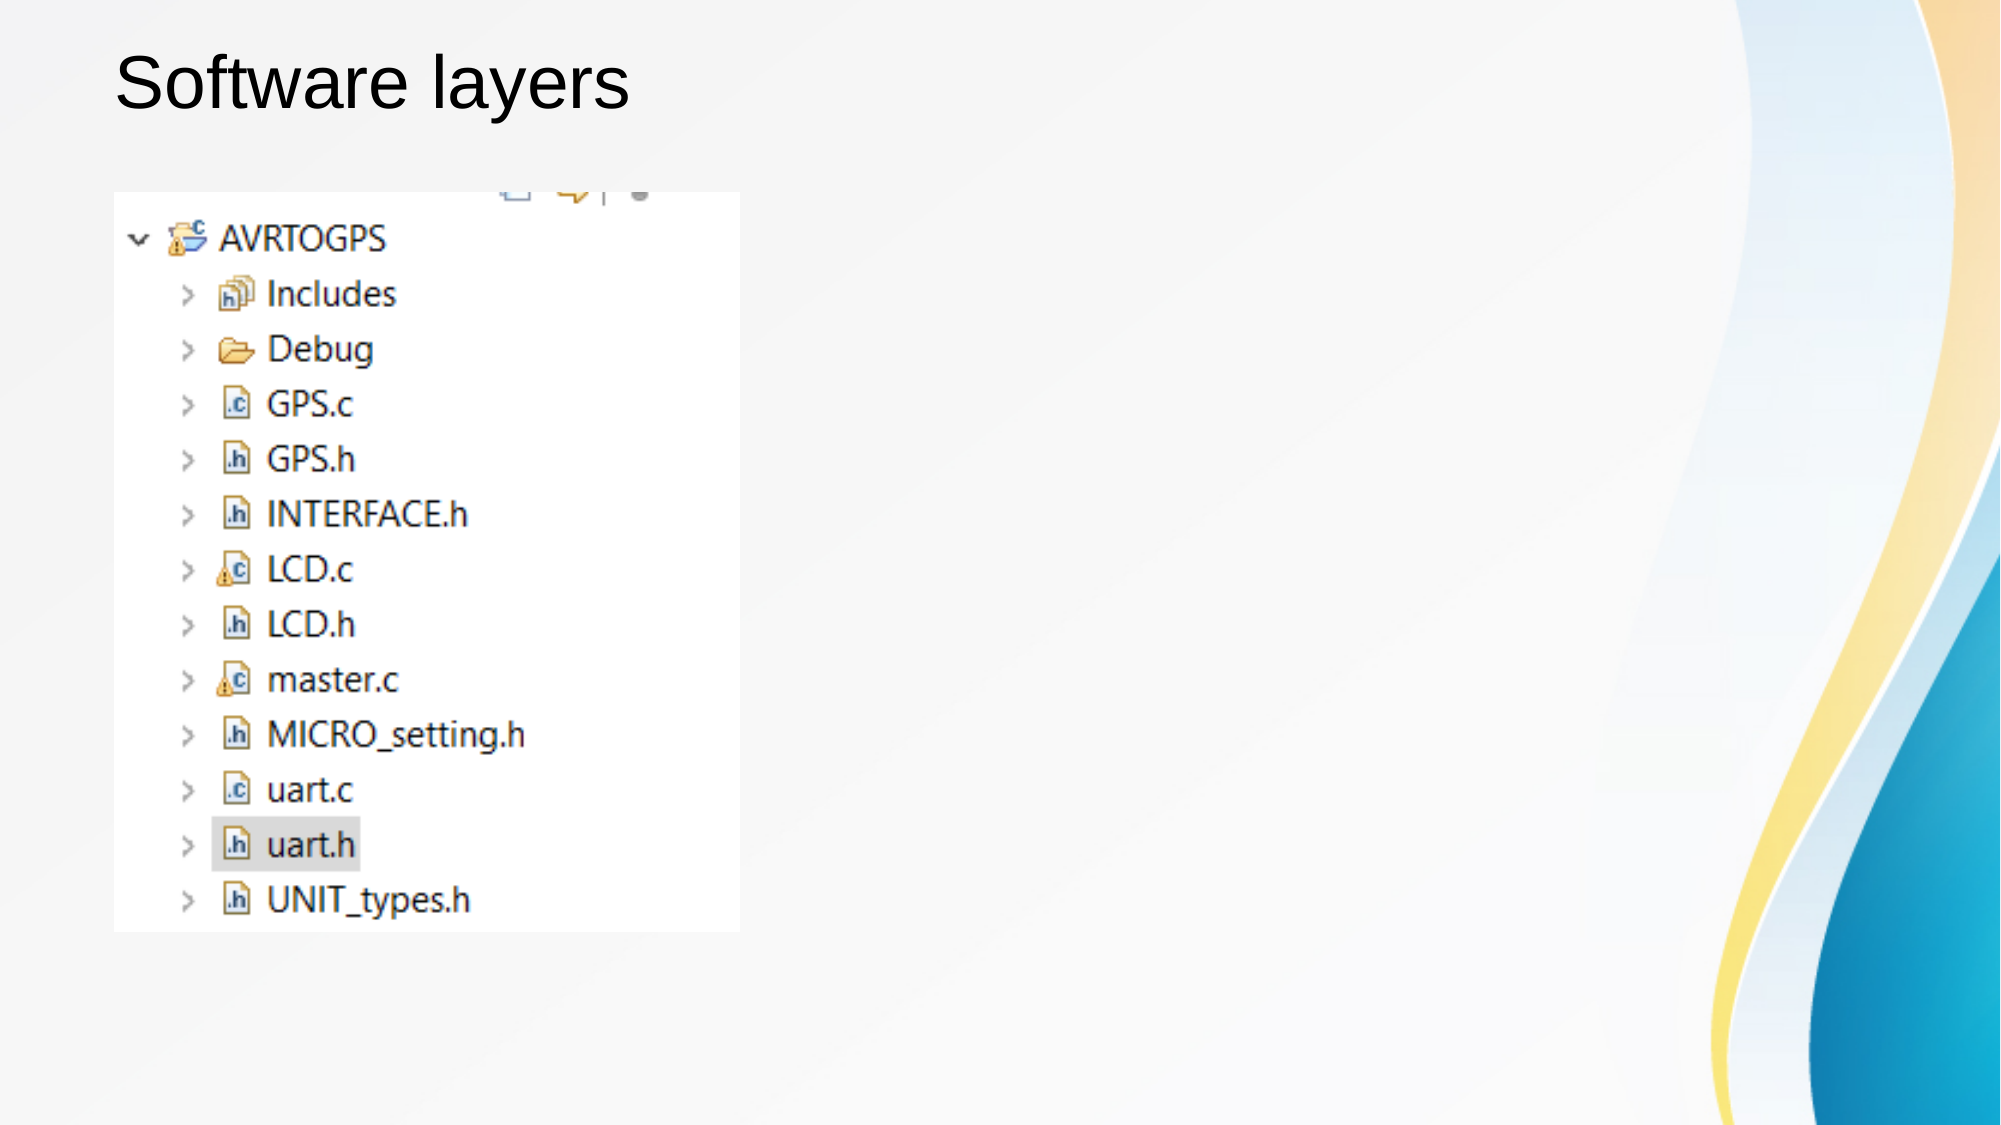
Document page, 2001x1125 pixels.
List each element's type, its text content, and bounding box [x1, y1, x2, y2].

title Software layers [99, 30, 1901, 127]
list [114, 192, 740, 933]
picture [0, 0, 2001, 1125]
